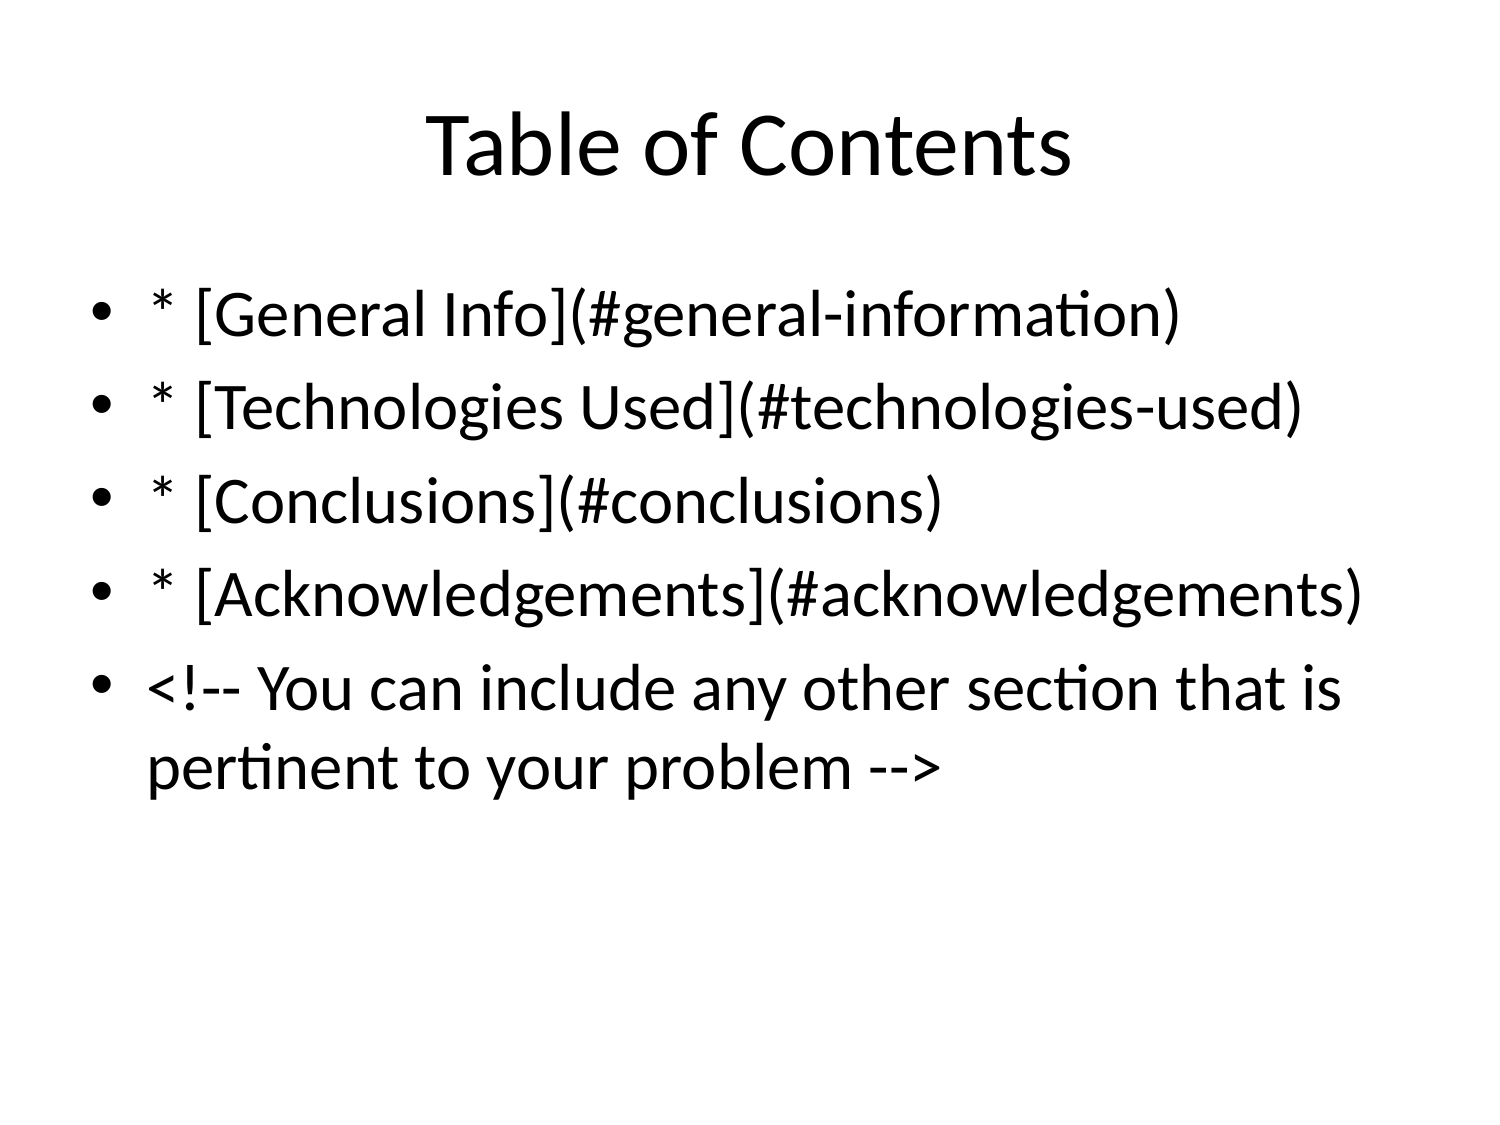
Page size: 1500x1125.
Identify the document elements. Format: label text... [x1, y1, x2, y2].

list * [General Info](#general-information) * [Technologies Used](#technologies-used) * [Conclusions](#conclusions) * [Acknowledgements](#acknowledgements) <!-- You can include any other section that is pertinent to your problem --> [75, 262, 1425, 1005]
title Table of Contents [75, 45, 1425, 233]
